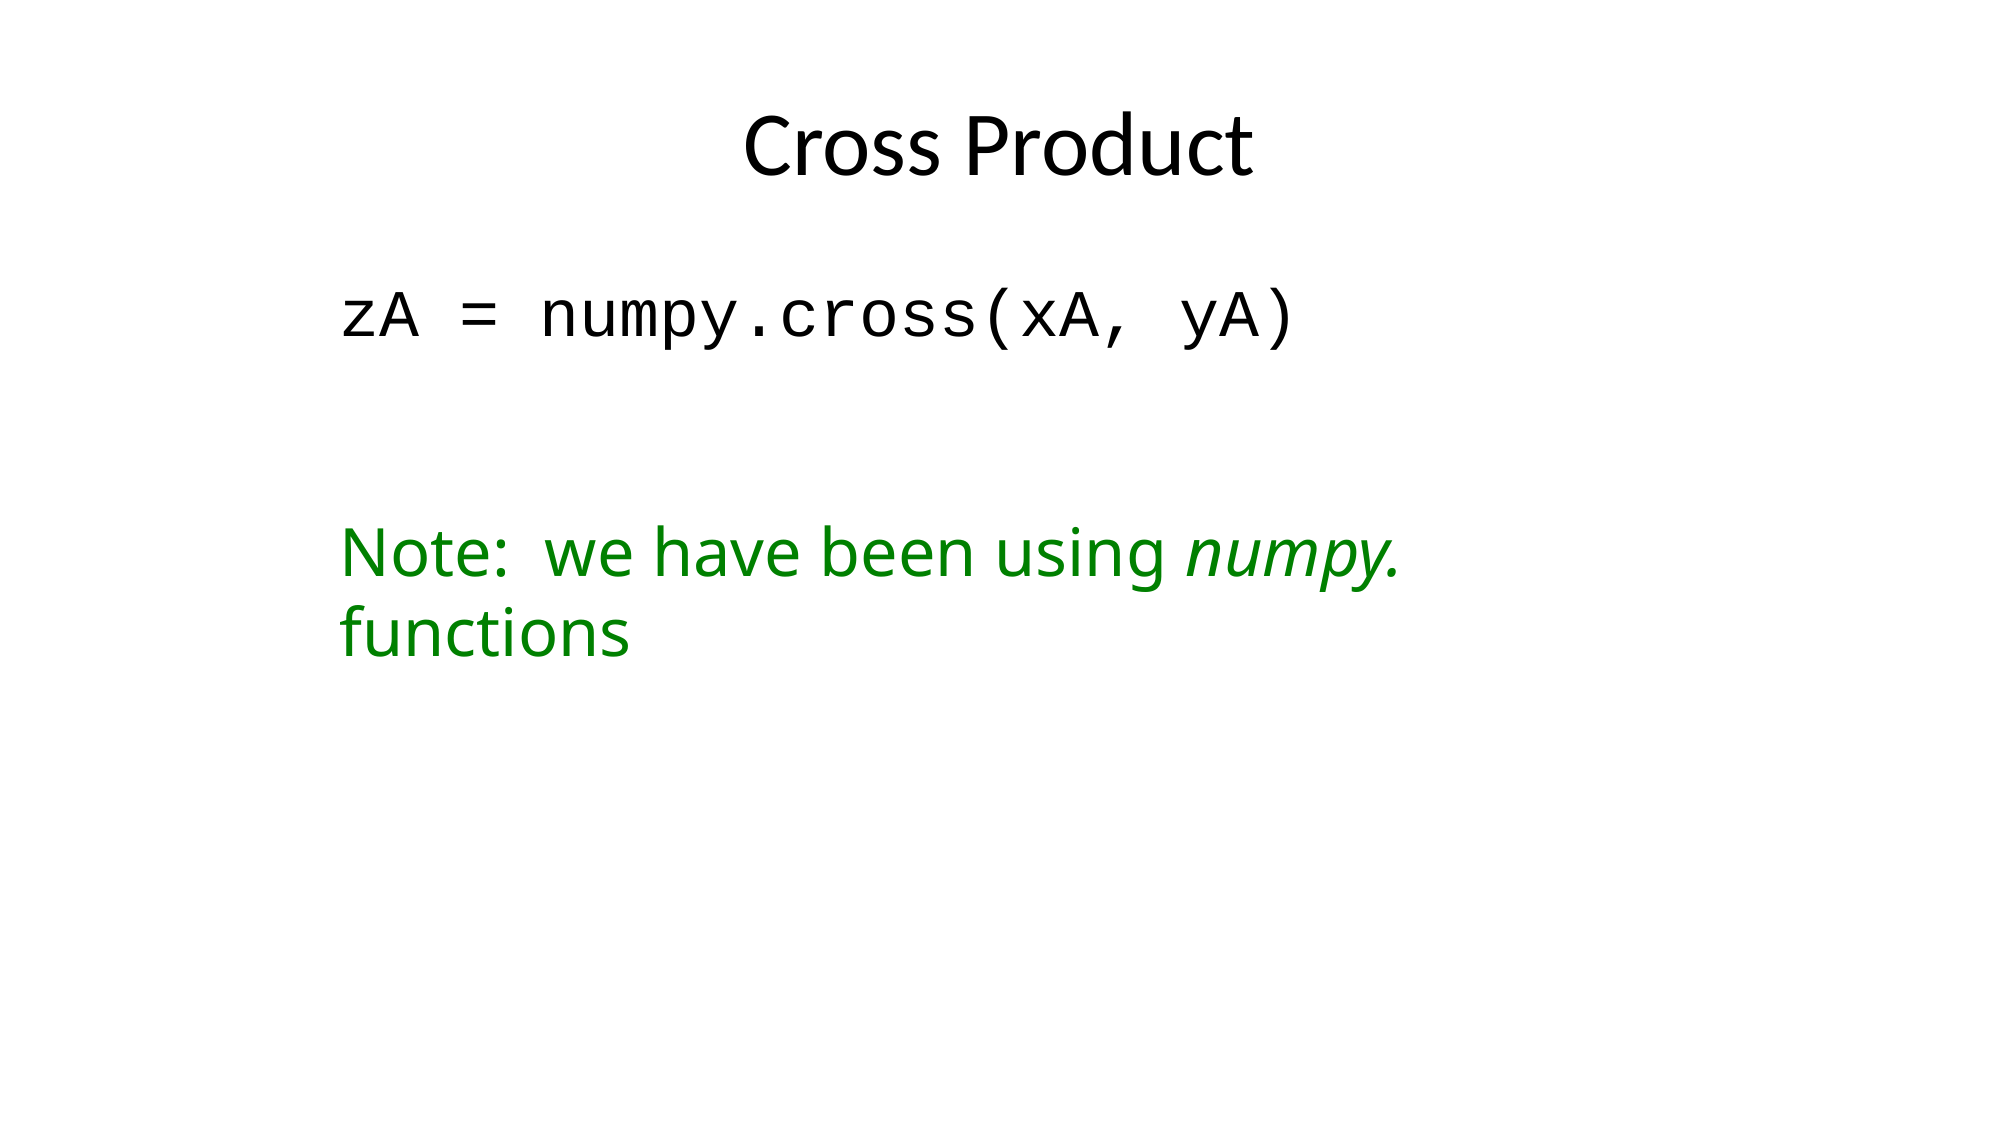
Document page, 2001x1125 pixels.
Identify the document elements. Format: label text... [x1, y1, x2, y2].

text_box zA = numpy.cross(xA, yA) Note: we have been using numpy. functions [324, 262, 1675, 1005]
text_box Cross Product [324, 45, 1675, 233]
